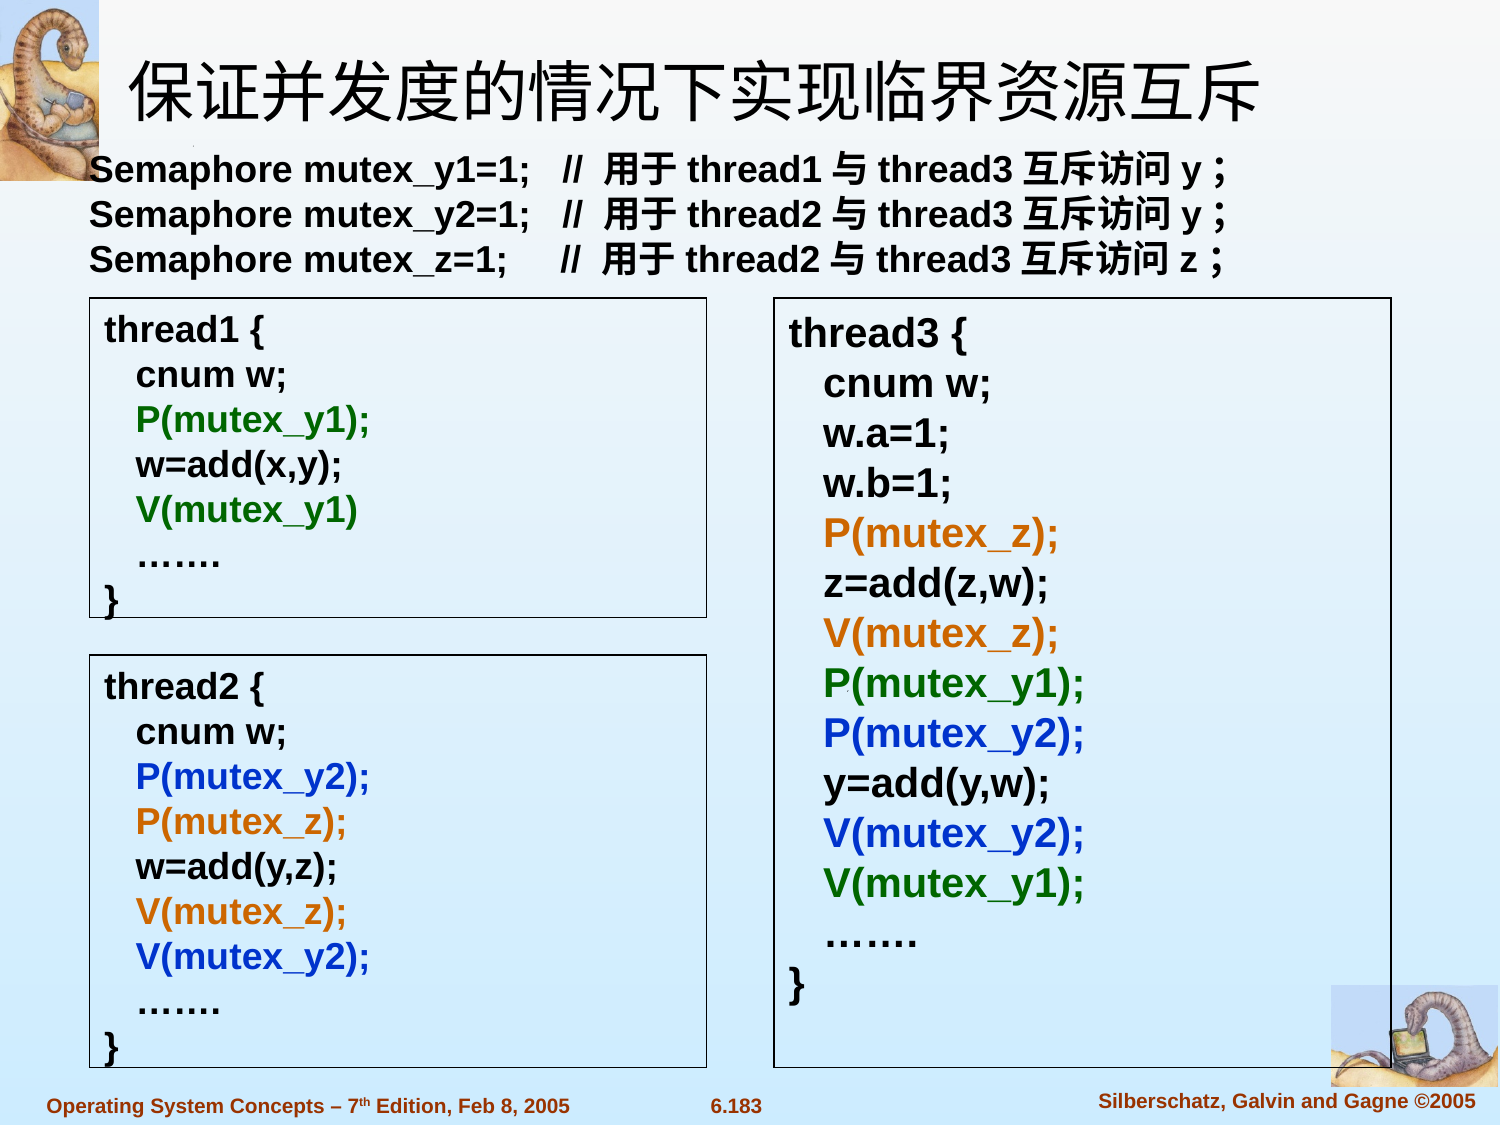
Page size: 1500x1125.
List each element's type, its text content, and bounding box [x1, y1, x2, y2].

picture [1331, 985, 1498, 1087]
list Semaphore mutex_y1=1; // 用于thread1与thread3互斥访问y； Semaphore mutex_y2=1; // 用于thread2与thread3互斥访问y； Semaphore mutex_z=1; // 用于thread2与thread3互斥访问z； [73, 137, 1500, 285]
text_box thread1 { cnum w; P(mutex_y1); w=add(x,y); V(mutex_y1) ……. } [89, 297, 707, 618]
title 保证并发度的情况下实现临界资源互斥 [112, 37, 1438, 137]
text_box thread2 { cnum w; P(mutex_y2); P(mutex_z); w=add(y,z); V(mutex_z); V(mutex_y2); ……. } [89, 655, 707, 1068]
picture [0, 0, 99, 181]
text_box thread3 { cnum w; w.a=1; w.b=1; P(mutex_z); z=add(z,w); V(mutex_z); P(mutex_y1); P(mutex_y2); y=add(y,w); V(mutex_y2); V(mutex_y1); ……. } [773, 297, 1392, 1068]
